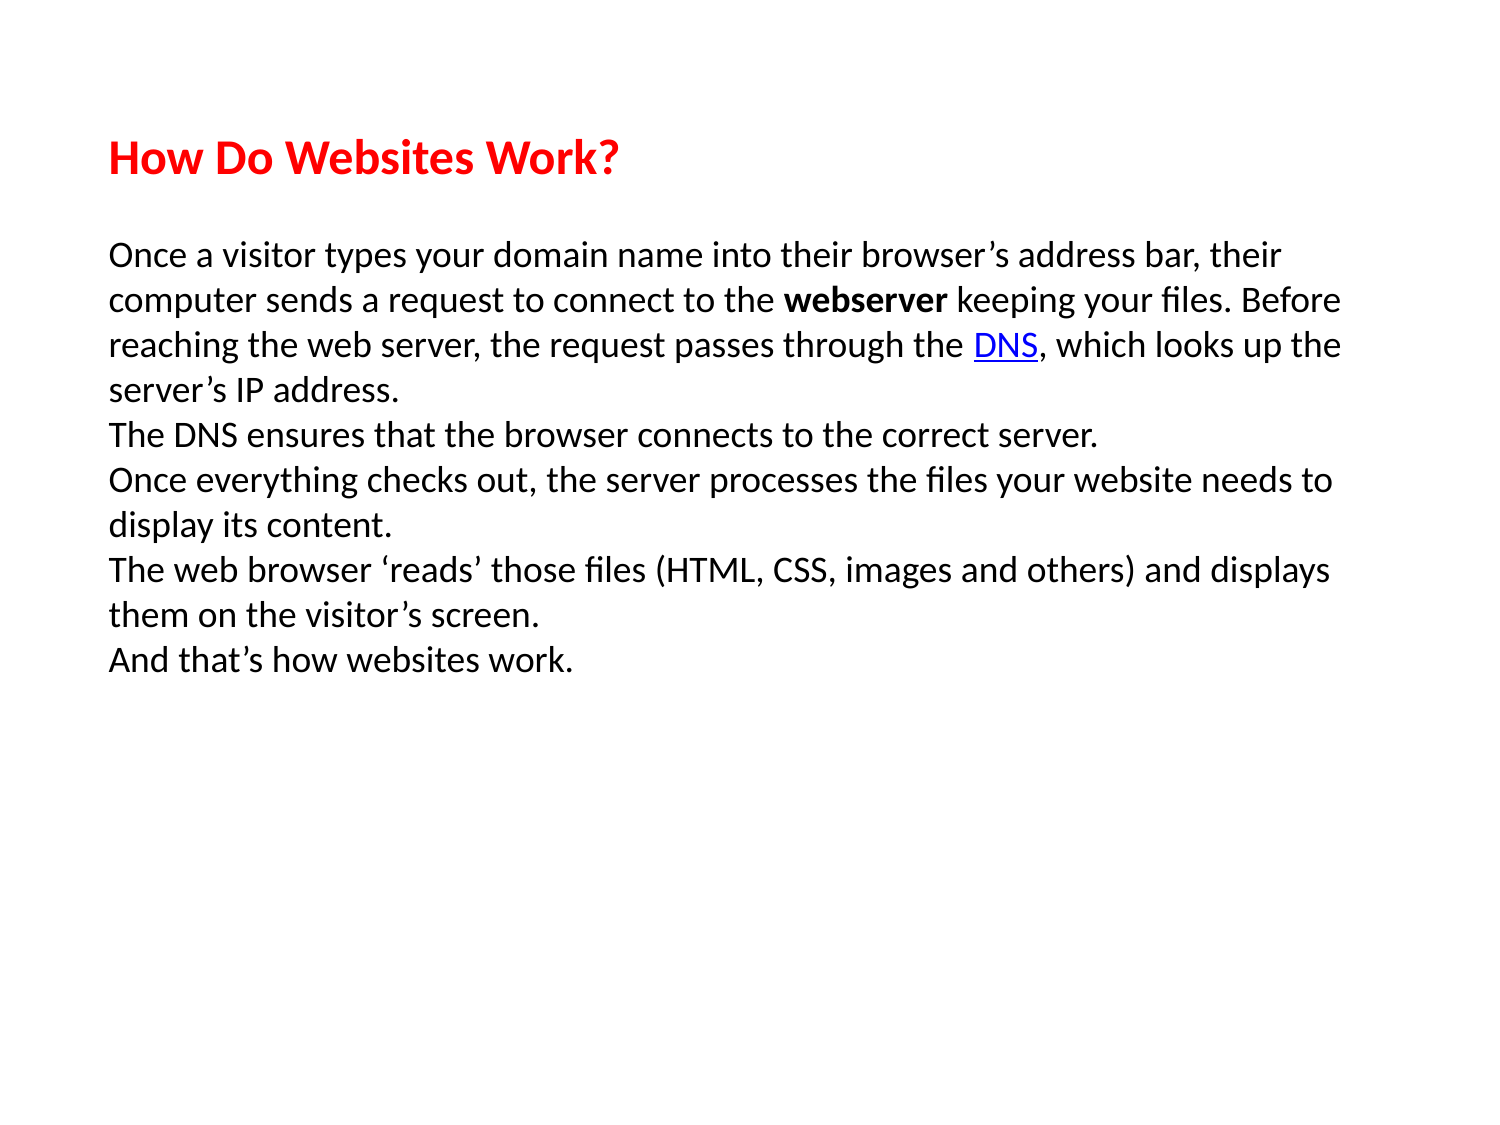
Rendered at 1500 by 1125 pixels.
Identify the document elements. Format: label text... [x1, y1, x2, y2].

text_box How Do Websites Work? Once a visitor types your domain name into their browser’s address bar, their computer sends a request to connect to the webserver keeping your files. Before reaching the web server, the request passes through the DNS, which looks up the server’s IP address. The DNS ensures that the browser connects to the correct server. Once everything checks out, the server processes the files your website needs to display its content. The web browser ‘reads’ those files (HTML, CSS, images and others) and displays them on the visitor’s screen. And that’s how websites work. [93, 117, 1407, 732]
